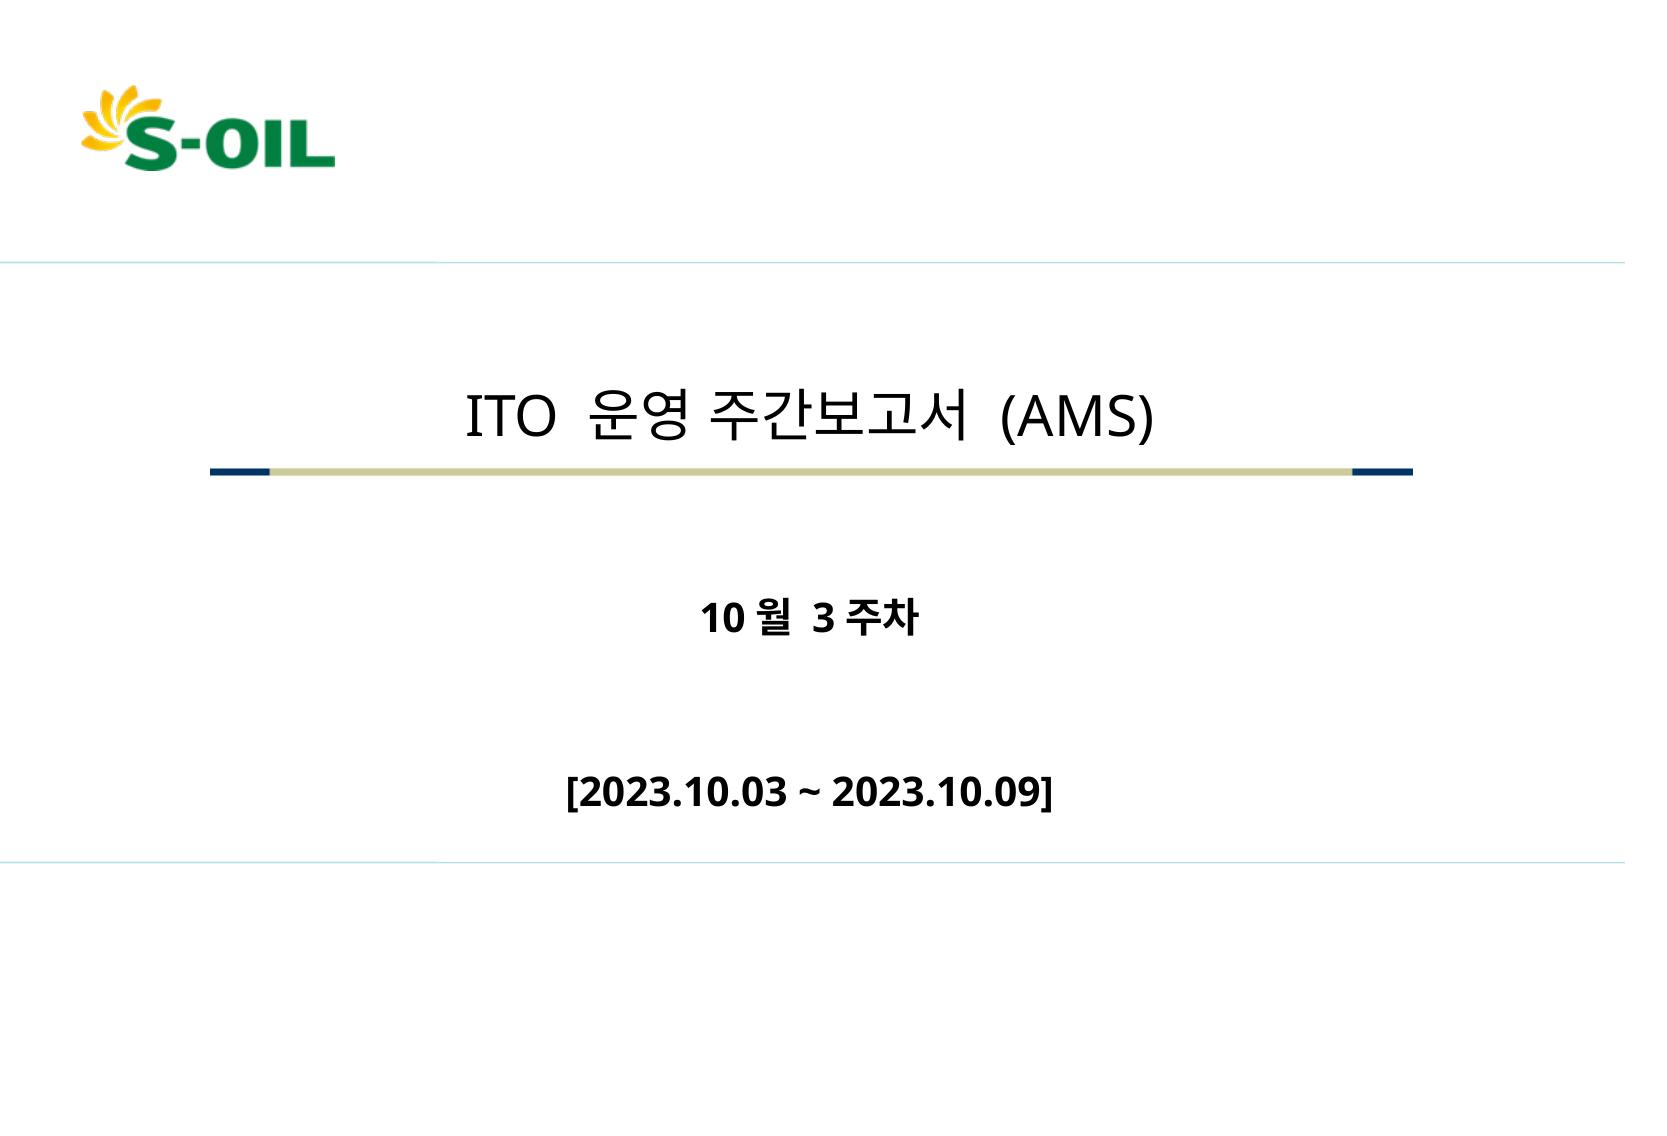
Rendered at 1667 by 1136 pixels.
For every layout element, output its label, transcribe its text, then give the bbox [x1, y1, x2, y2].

text_box ITO 운영 주간보고서 (AMS) [336, 371, 1283, 455]
picture [81, 85, 336, 171]
text_box 10월 3주차 [684, 583, 935, 648]
text_box [2023.10.03 ~ 2023.10.09] [497, 768, 1123, 830]
picture [210, 464, 1413, 480]
